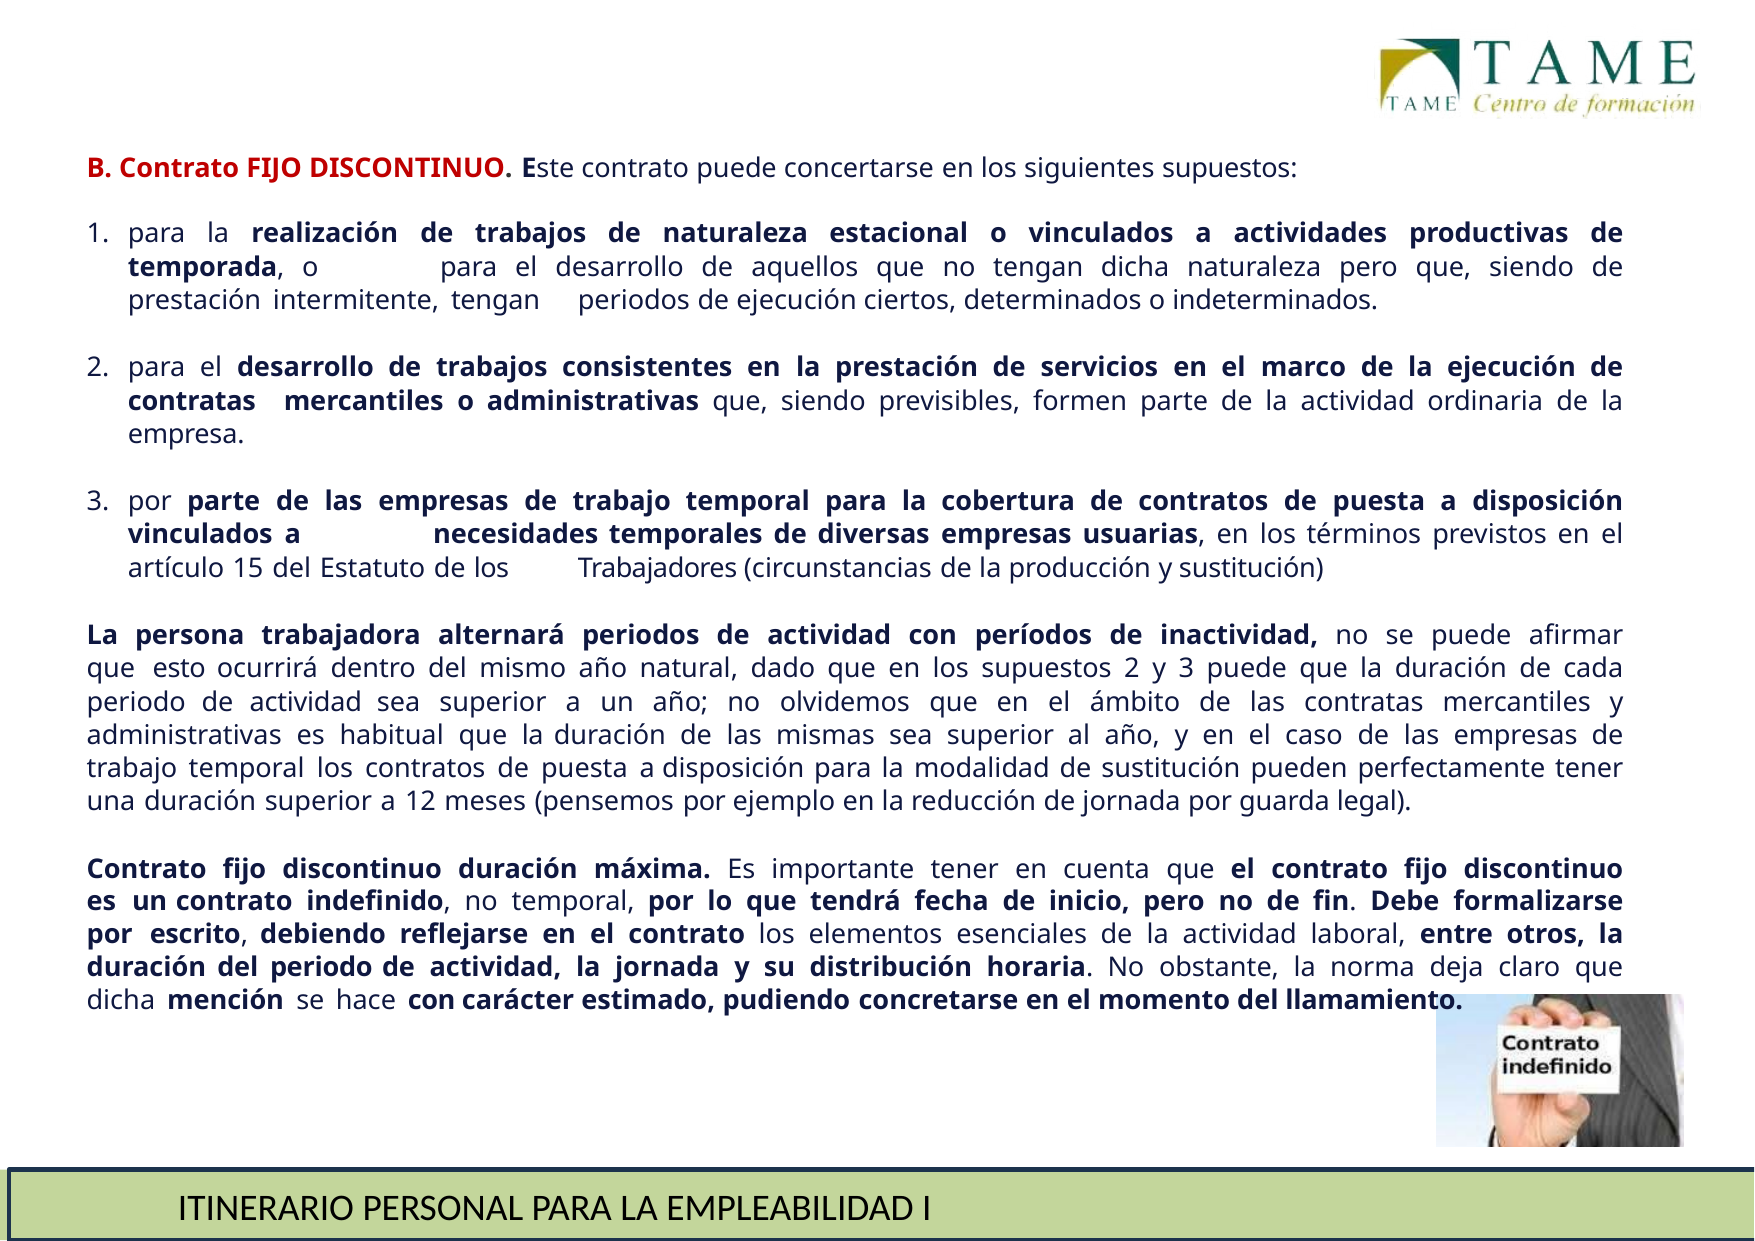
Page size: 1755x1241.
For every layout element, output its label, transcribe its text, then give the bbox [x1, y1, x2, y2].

title 2. TIPOS DE CONTRATO DE TRABAJO [51, 2, 1138, 231]
picture [12, 959, 1684, 1148]
text_box B. Contrato FIJO DISCONTINUO. Este contrato puede concertarse en los siguientes supuestos: para la realización de trabajos de naturaleza estacional o vinculados a actividades productivas de temporada, o para el desarrollo de aquellos que no tengan dicha naturaleza pero que, siendo de prestación intermitente, tengan periodos de ejecución ciertos, determinados o indeterminados. para el desarrollo de trabajos consistentes en la prestación de servicios en el marco de la ejecución de contratas mercantiles o administrativas que, siendo previsibles, formen parte de la actividad ordinaria de la empresa. por parte de las empresas de trabajo temporal para la cobertura de contratos de puesta a disposición vinculados a necesidades temporales de diversas empresas usuarias, en los términos previstos en el artículo 15 del Estatuto de los Trabajadores (circunstancias de la producción y sustitución) La persona trabajadora alternará periodos de actividad con períodos de inactividad, no se puede afirmar que esto ocurrirá dentro del mismo año natural, dado que en los supuestos 2 y 3 puede que la duración de cada periodo de actividad sea superior a un año; no olvidemos que en el ámbito de las contratas mercantiles y administrativas es habitual que la duración de las mismas sea superior al año, y en el caso de las empresas de trabajo temporal los contratos de puesta a disposición para la modalidad de sustitución pueden perfectamente tener una duración superior a 12 meses (pensemos por ejemplo en la reducción de jornada por guarda legal). Contrato fijo discontinuo duración máxima. Es importante tener en cuenta que el contrato fijo discontinuo es un contrato indefinido, no temporal, por lo que tendrá fecha de inicio, pero no de fin. Debe formalizarse por escrito, debiendo reflejarse en el contrato los elementos esenciales de la actividad laboral, entre otros, la duración del periodo de actividad, la jornada y su distribución horaria. No obstante, la norma deja claro que dicha mención se hace con carácter estimado, pudiendo concretarse en el momento del llamamiento. [84, 148, 1625, 1015]
picture [1352, 0, 1717, 141]
